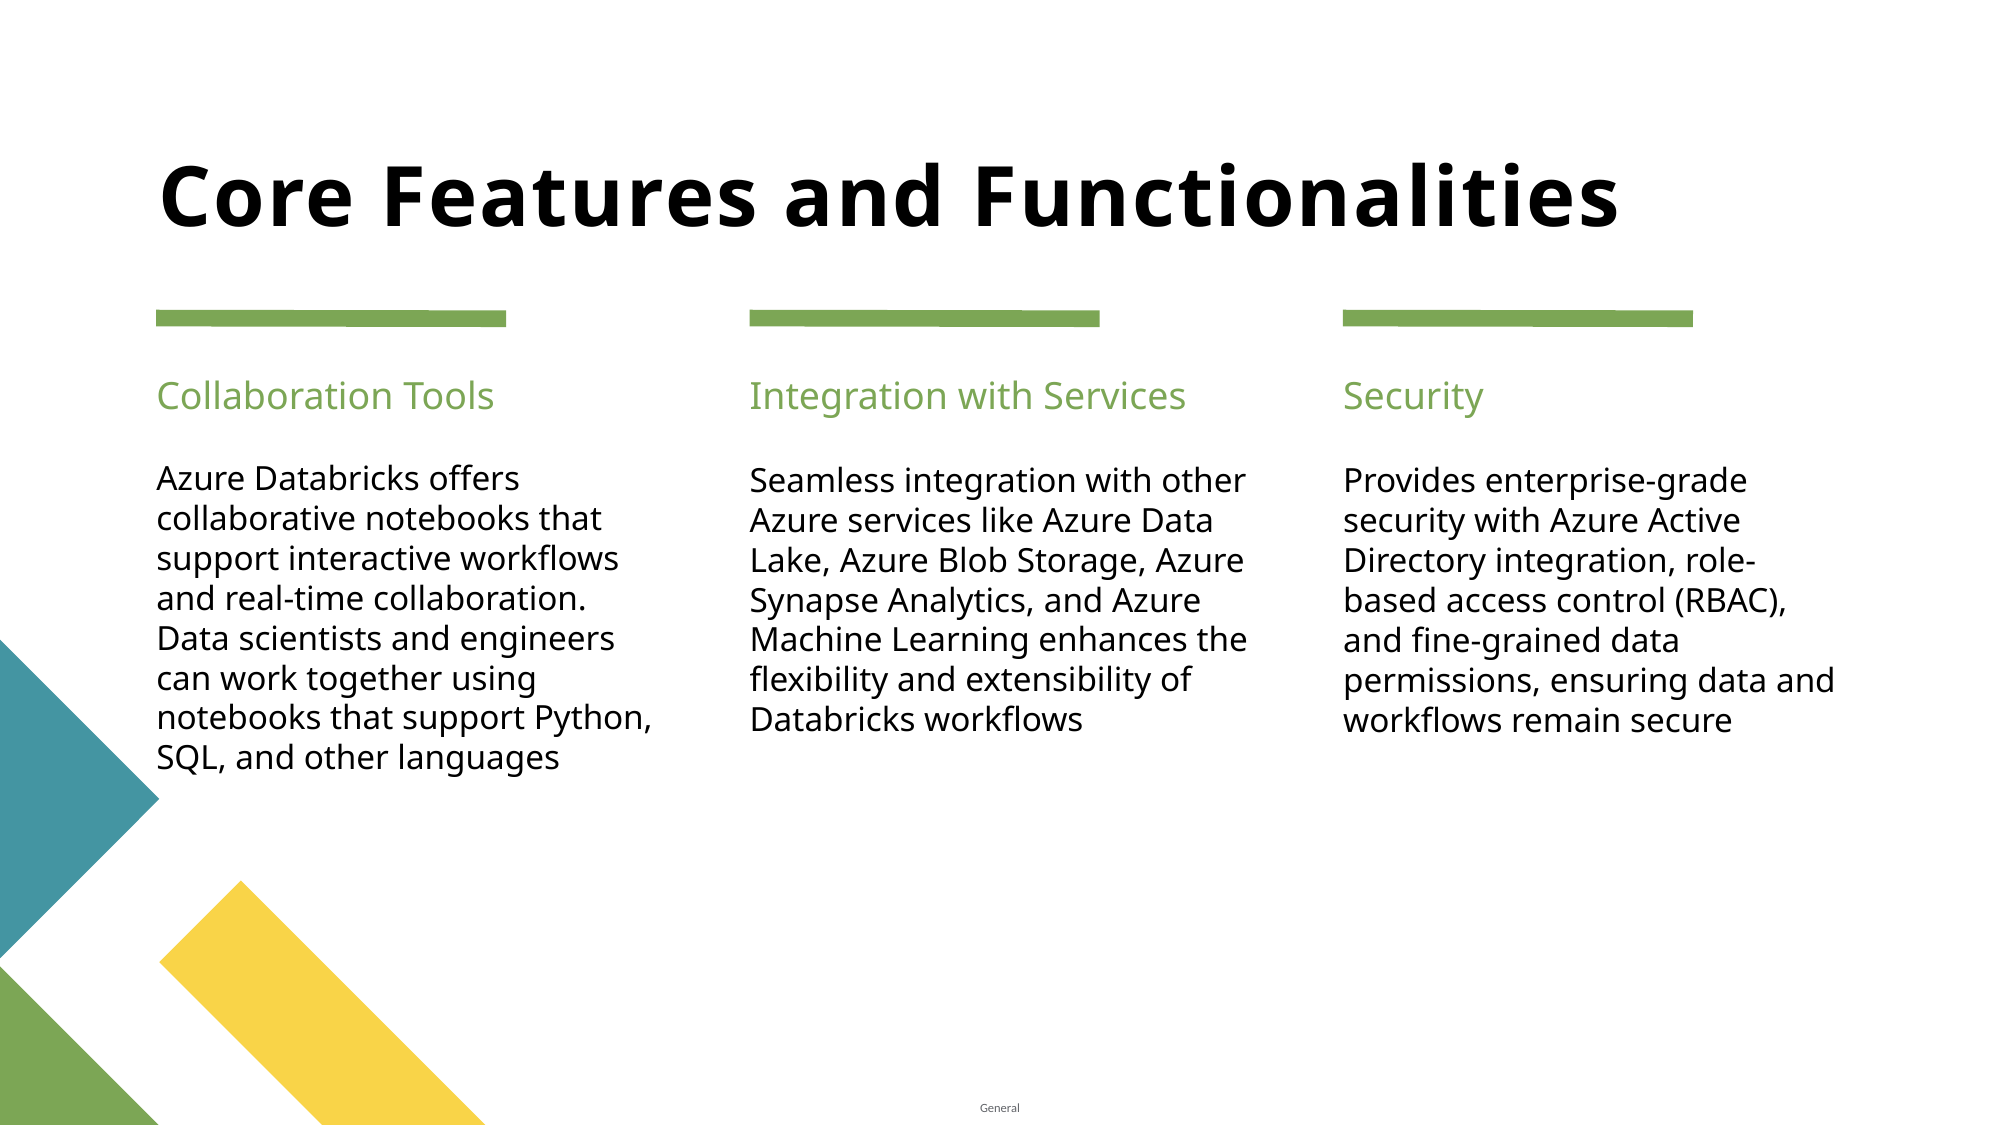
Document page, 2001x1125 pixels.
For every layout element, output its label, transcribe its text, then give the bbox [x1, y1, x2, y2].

list Integration with Services [749, 377, 1248, 444]
title Core Features and Functionalities [158, 144, 1625, 245]
list Provides enterprise-grade security with Azure Active Directory integration, role-based access control (RBAC), and fine-grained data permissions, ensuring data and workflows remain secure [1343, 459, 1842, 778]
list Azure Databricks offers collaborative notebooks that support interactive workflows and real-time collaboration. Data scientists and engineers can work together using notebooks that support Python, SQL, and other languages [156, 457, 657, 1043]
list Security [1343, 377, 1842, 444]
list Seamless integration with other Azure services like Azure Data Lake, Azure Blob Storage, Azure Synapse Analytics, and Azure Machine Learning enhances the flexibility and extensibility of Databricks workflows [749, 459, 1250, 981]
list Collaboration Tools [156, 377, 655, 444]
